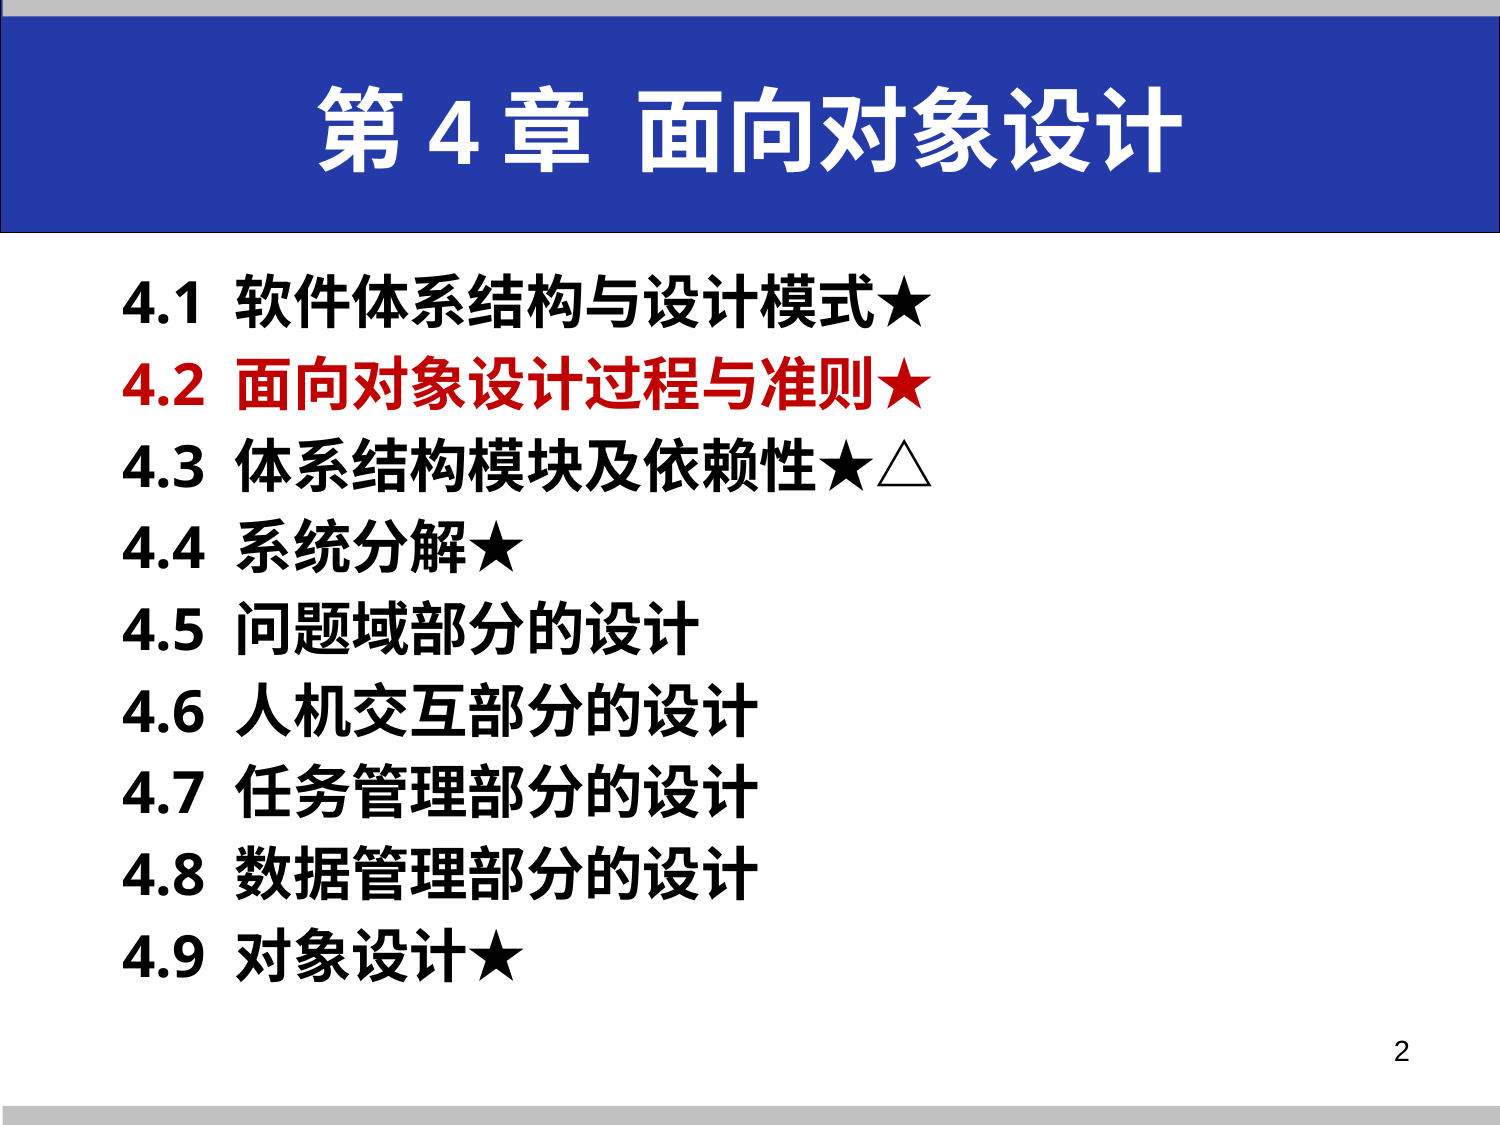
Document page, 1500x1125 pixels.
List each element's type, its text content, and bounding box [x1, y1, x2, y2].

title 第4章 面向对象设计 [74, 34, 1426, 223]
slide_number 2 [1074, 1024, 1426, 1103]
list 4.1 软件体系结构与设计模式★ 4.2 面向对象设计过程与准则★ 4.3 体系结构模块及依赖性★△ 4.4 系统分解★ 4.5 问题域部分的设计 4.6 人机交互部分的设计 4.7 任务管理部分的设计 4.8 数据管理部分的设计 4.9 对象设计★ [74, 257, 1426, 1044]
